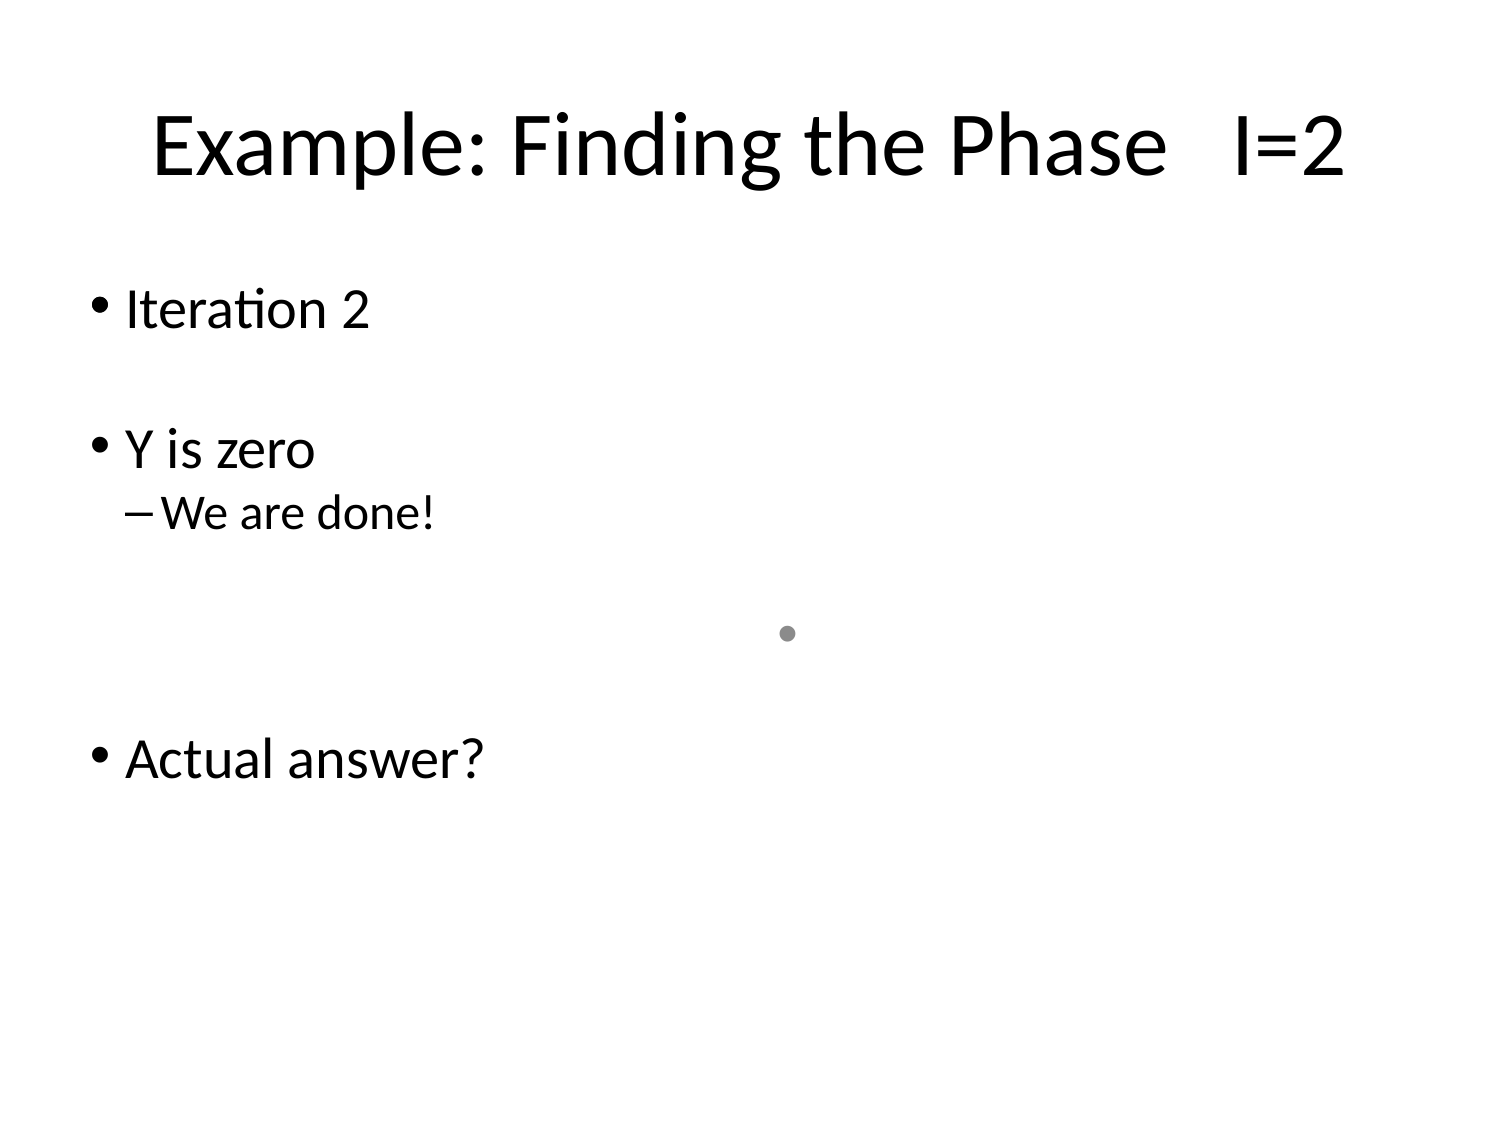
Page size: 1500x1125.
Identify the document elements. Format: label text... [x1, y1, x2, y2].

text_box Example: Finding the Phase I=2 [75, 45, 1425, 233]
text_box [762, 262, 1425, 1005]
text_box [75, 262, 738, 1005]
